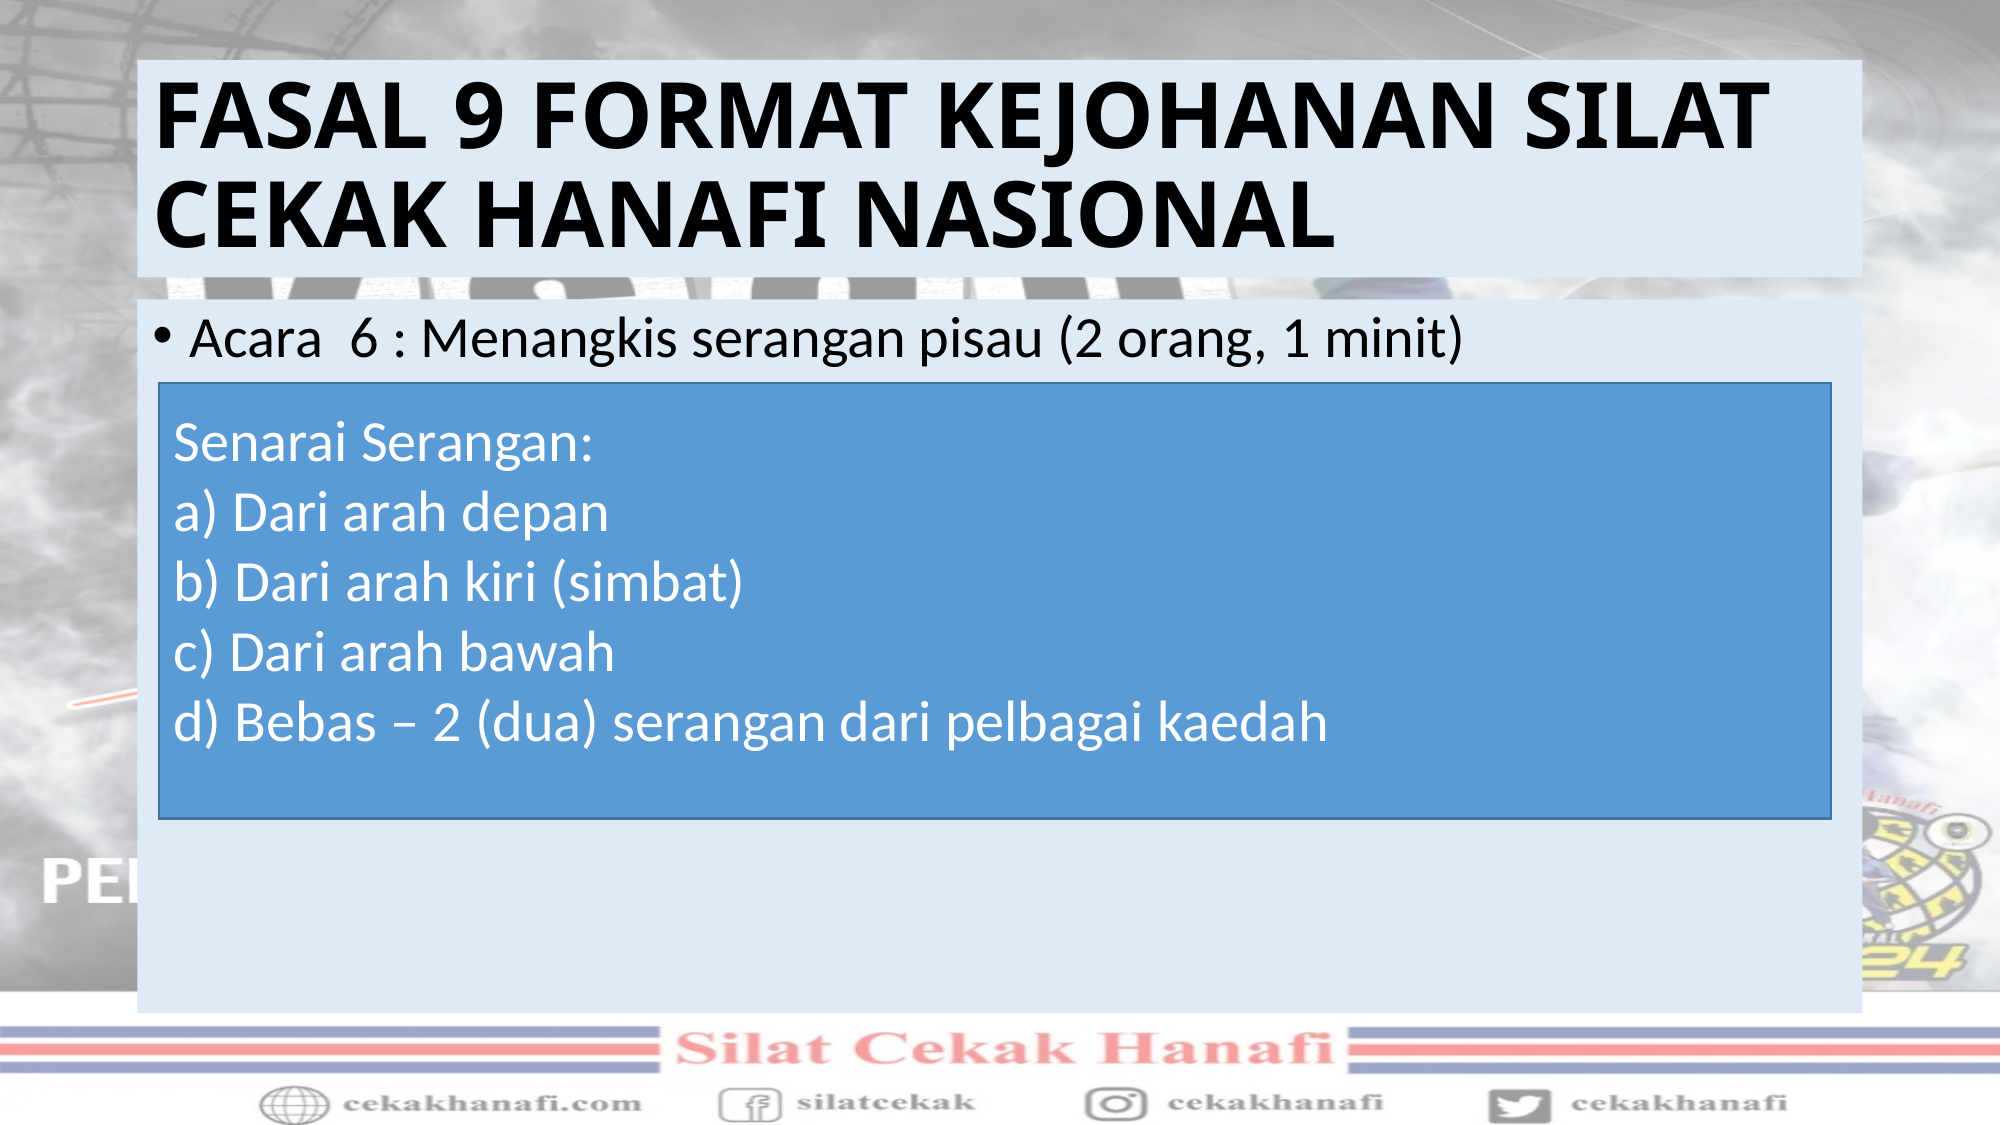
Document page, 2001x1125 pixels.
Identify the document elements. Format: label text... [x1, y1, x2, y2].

text_box Senarai Serangan: a) Dari arah depan b) Dari arah kiri (simbat) c) Dari arah bawah d) Bebas – 2 (dua) serangan dari pelbagai kaedah [158, 382, 1832, 820]
title FASAL 9 FORMAT KEJOHANAN SILAT CEKAK HANAFI NASIONAL [137, 59, 1863, 278]
list Acara 6 : Menangkis serangan pisau (2 orang, 1 minit) [137, 299, 1863, 1014]
